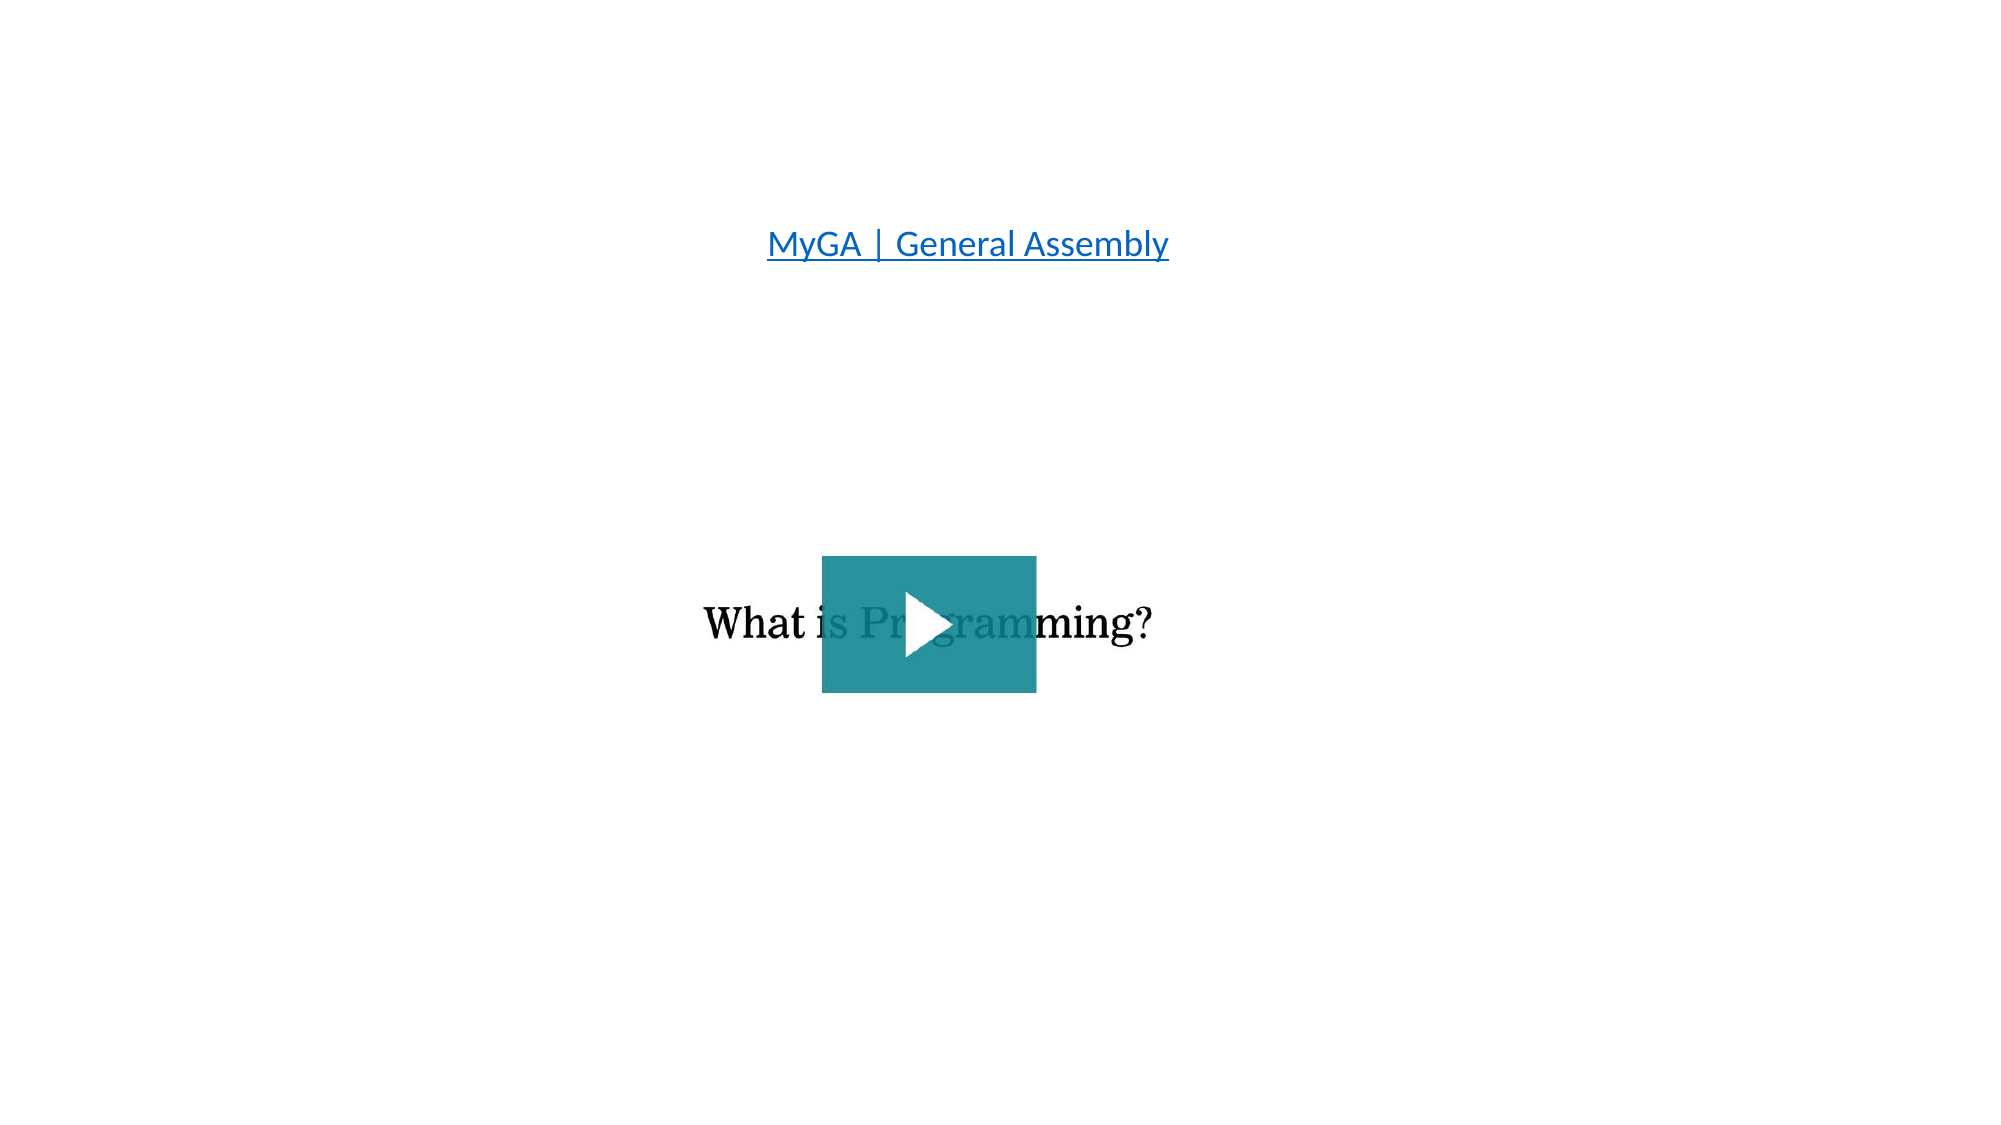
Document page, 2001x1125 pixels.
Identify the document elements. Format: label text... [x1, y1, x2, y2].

picture [524, 396, 1334, 852]
text_box MyGA | General Assembly [752, 166, 1753, 272]
